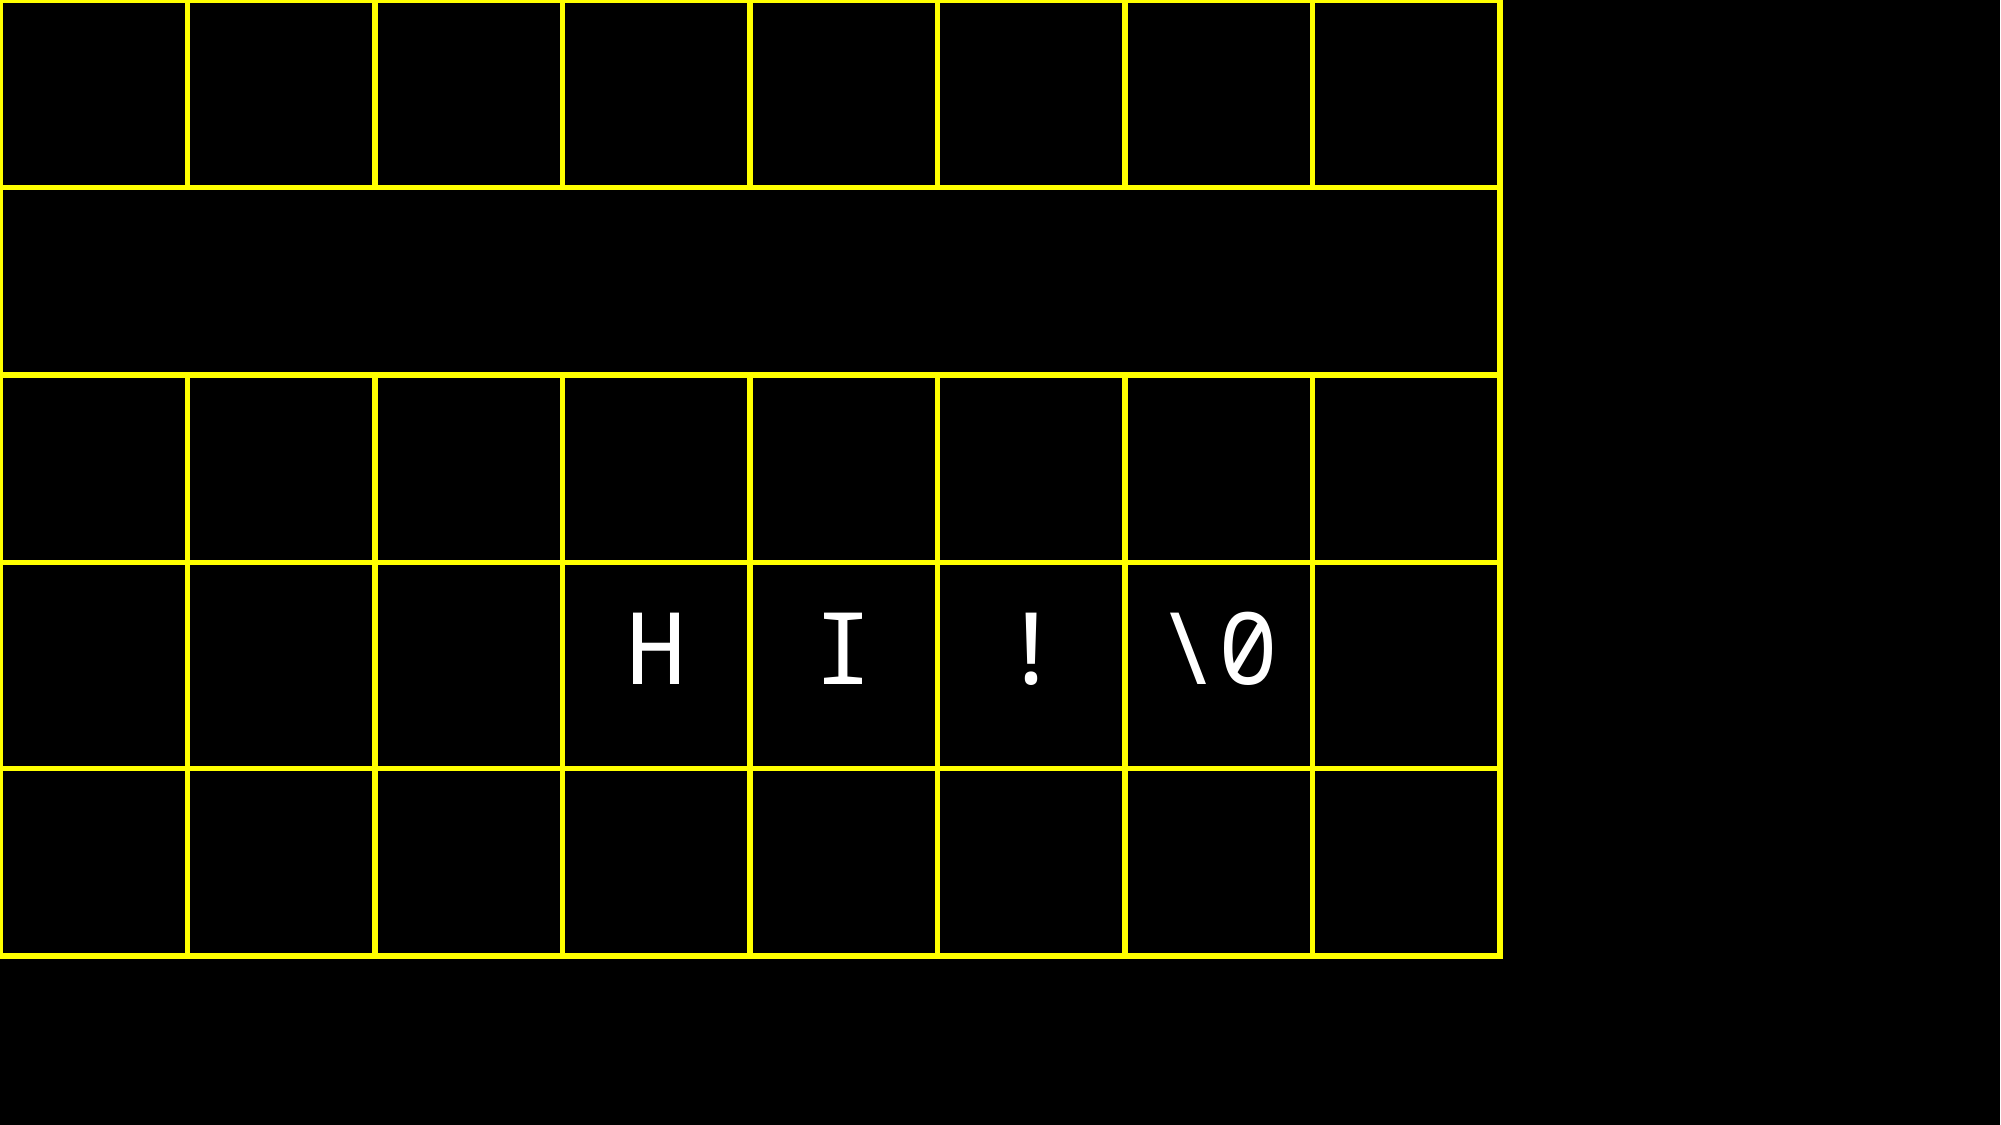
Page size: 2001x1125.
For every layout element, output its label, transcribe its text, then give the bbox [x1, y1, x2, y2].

table_cell [190, 378, 372, 560]
table_cell [1128, 771, 1310, 953]
table_cell [565, 378, 747, 560]
table_cell [1128, 378, 1310, 560]
table_header [1315, 3, 1497, 185]
table_header [3, 3, 185, 185]
table_header [1128, 3, 1310, 185]
table_cell [3, 565, 185, 766]
table_cell ! [940, 565, 1122, 766]
table_cell [378, 378, 560, 560]
table_cell I [753, 565, 935, 766]
table_cell [753, 771, 935, 953]
table_cell [190, 771, 372, 953]
table_cell [3, 190, 1497, 372]
table_cell [1315, 565, 1497, 766]
table_cell H [565, 565, 747, 766]
table_cell \0 [1128, 565, 1310, 766]
table_cell [940, 378, 1122, 560]
table_cell [1315, 771, 1497, 953]
table_header [940, 3, 1122, 185]
table_cell [378, 771, 560, 953]
table_cell [3, 771, 185, 953]
table_cell [190, 565, 372, 766]
table_header [378, 3, 560, 185]
table_cell [753, 378, 935, 560]
table_header [753, 3, 935, 185]
table_cell [940, 771, 1122, 953]
table_header [190, 3, 372, 185]
table_cell [565, 771, 747, 953]
table_cell [3, 378, 185, 560]
table_cell [378, 565, 560, 766]
table_header [565, 3, 747, 185]
table_cell [1315, 378, 1497, 560]
